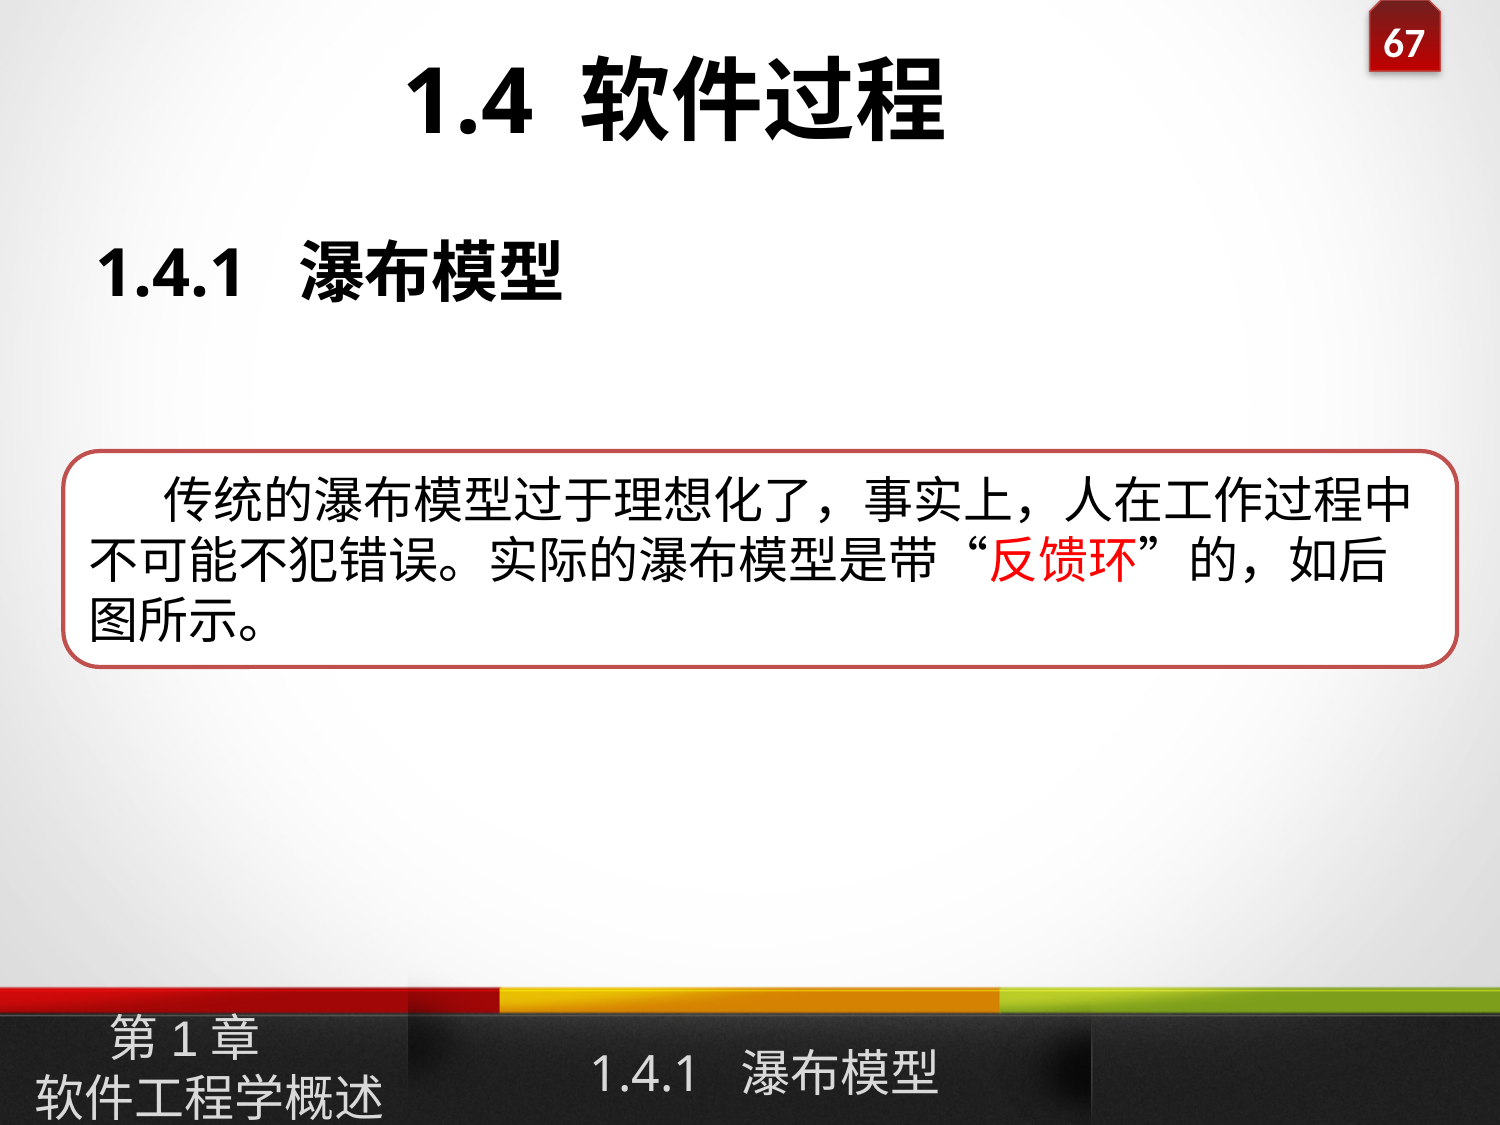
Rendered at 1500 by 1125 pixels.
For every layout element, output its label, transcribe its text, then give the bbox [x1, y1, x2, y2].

picture [0, 0, 1500, 1125]
list 1.4.1 瀑布模型 [78, 220, 693, 323]
text_box 1.4.1 瀑布模型 [458, 1032, 1073, 1111]
text_box 传统的瀑布模型过于理想化了，事实上，人在工作过程中不可能不犯错误。实际的瀑布模型是带“反馈环”的，如后图所示。 [61, 448, 1460, 670]
title 1.4 软件过程 [0, 3, 1351, 192]
